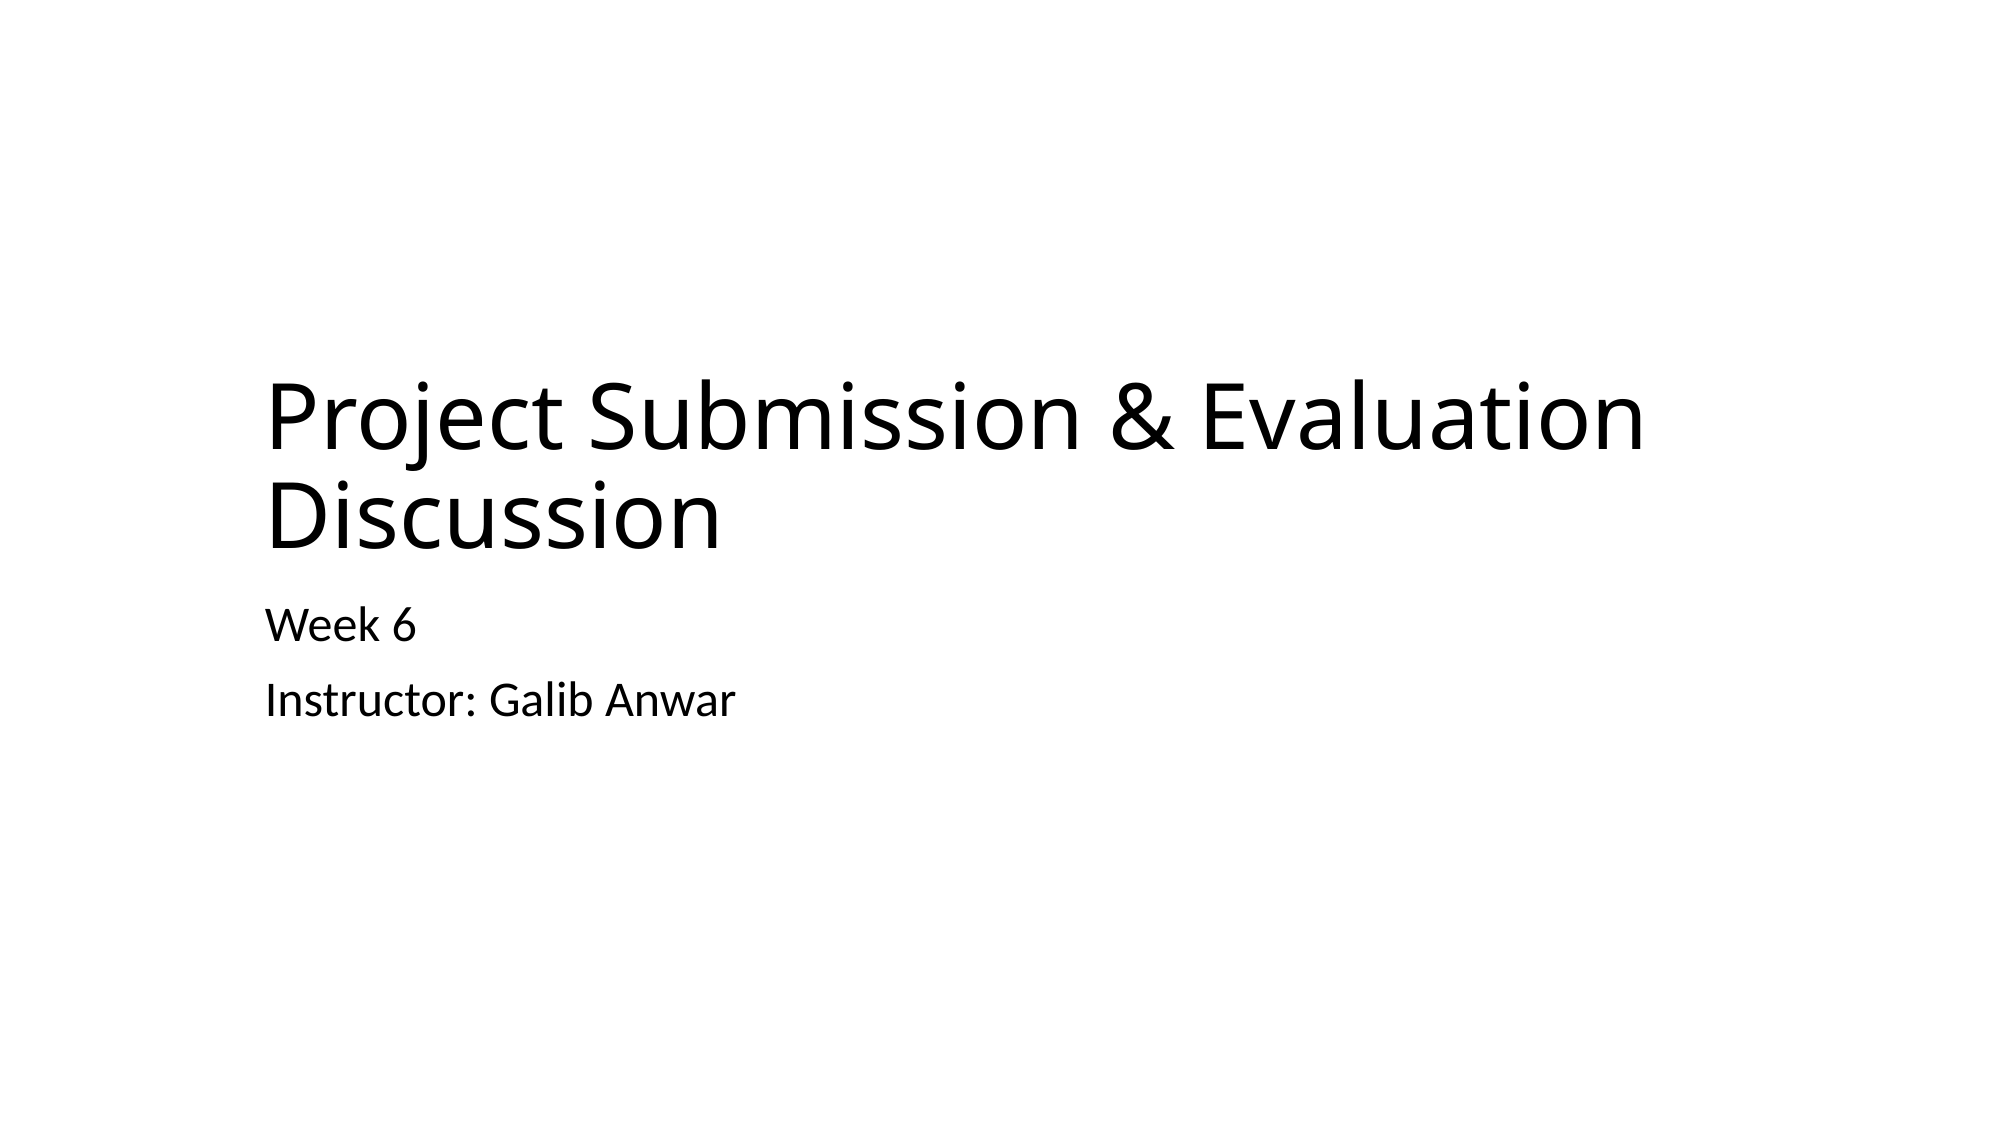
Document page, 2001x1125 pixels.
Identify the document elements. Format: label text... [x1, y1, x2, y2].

title Project Submission & Evaluation Discussion [249, 184, 1750, 576]
subtitle Week 6 Instructor: Galib Anwar [249, 590, 1750, 863]
